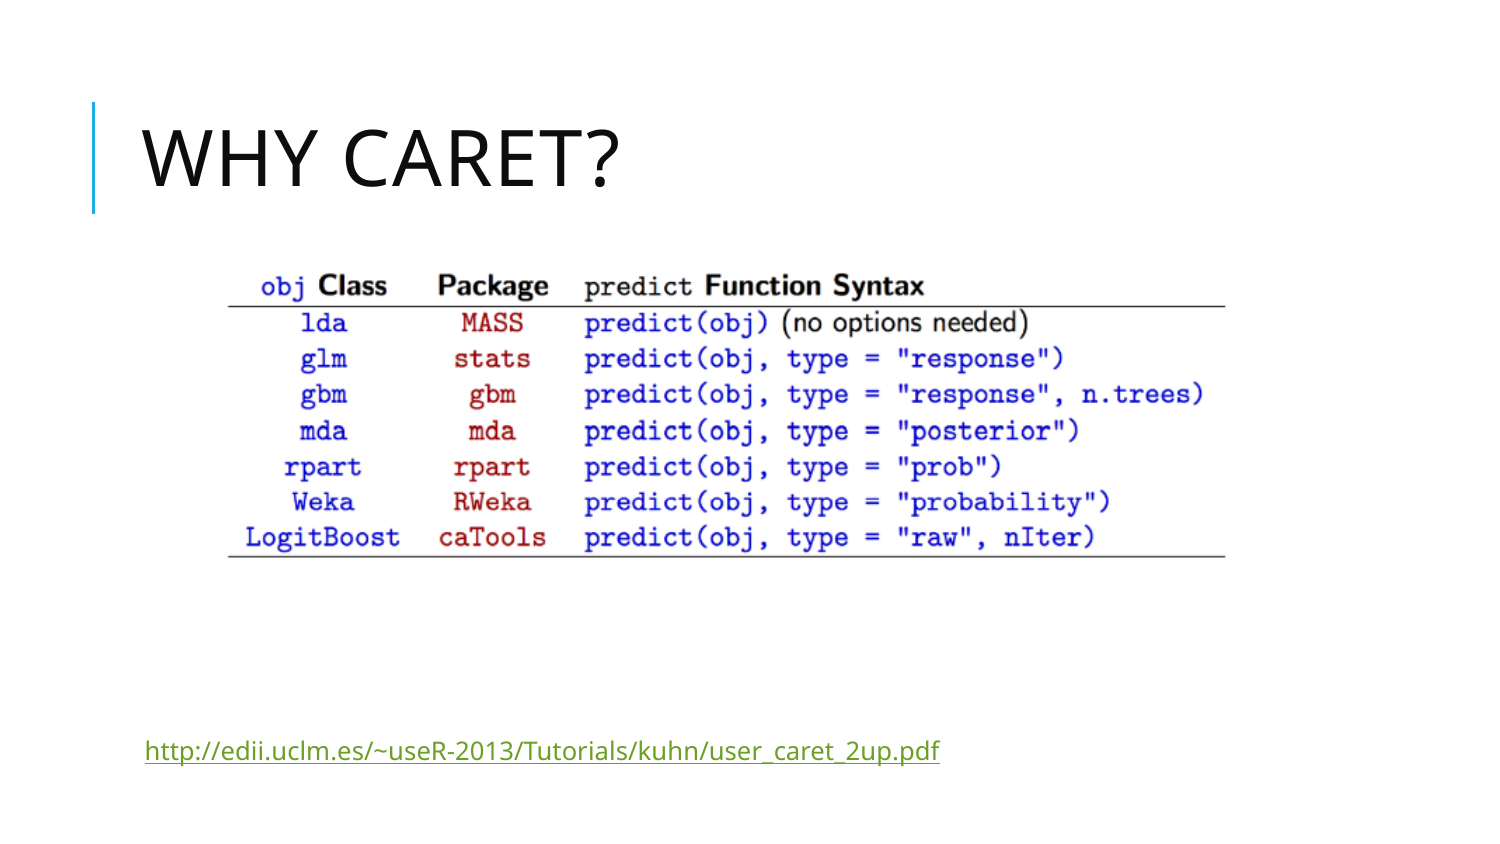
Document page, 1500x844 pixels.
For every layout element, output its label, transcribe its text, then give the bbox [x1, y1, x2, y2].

list http://edii.uclm.es/~useR-2013/Tutorials/kuhn/user_caret_2up.pdf [126, 281, 1322, 777]
picture [195, 261, 1252, 583]
title Why caret? [126, 71, 1322, 257]
